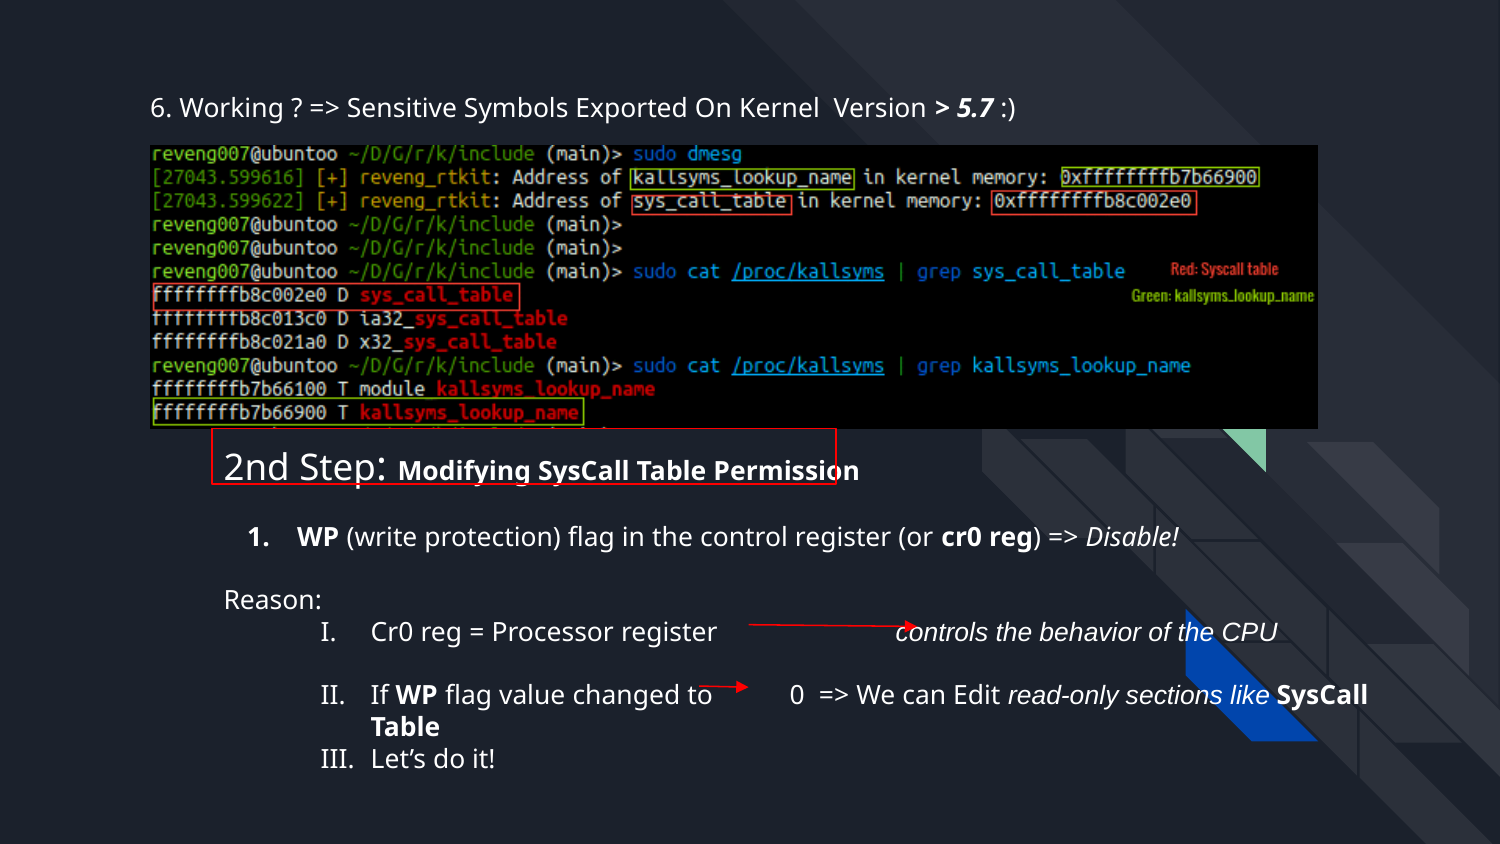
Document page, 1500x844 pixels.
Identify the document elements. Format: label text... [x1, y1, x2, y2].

picture [149, 145, 1318, 430]
title 6. Working ? => Sensitive Symbols Exported On Kernel Version > 5.7 :) 2nd Step: Modifying SysCall Table Permission WP (write protection) flag in the control register (or cr0 reg) => Disable! Reason: Cr0 reg = Processor register controls the behavior of the CPU If WP flag value changed to 0 => We can Edit read-only sections like SysCall Table Let’s do it! [135, 76, 1414, 790]
text_box [211, 438, 836, 485]
